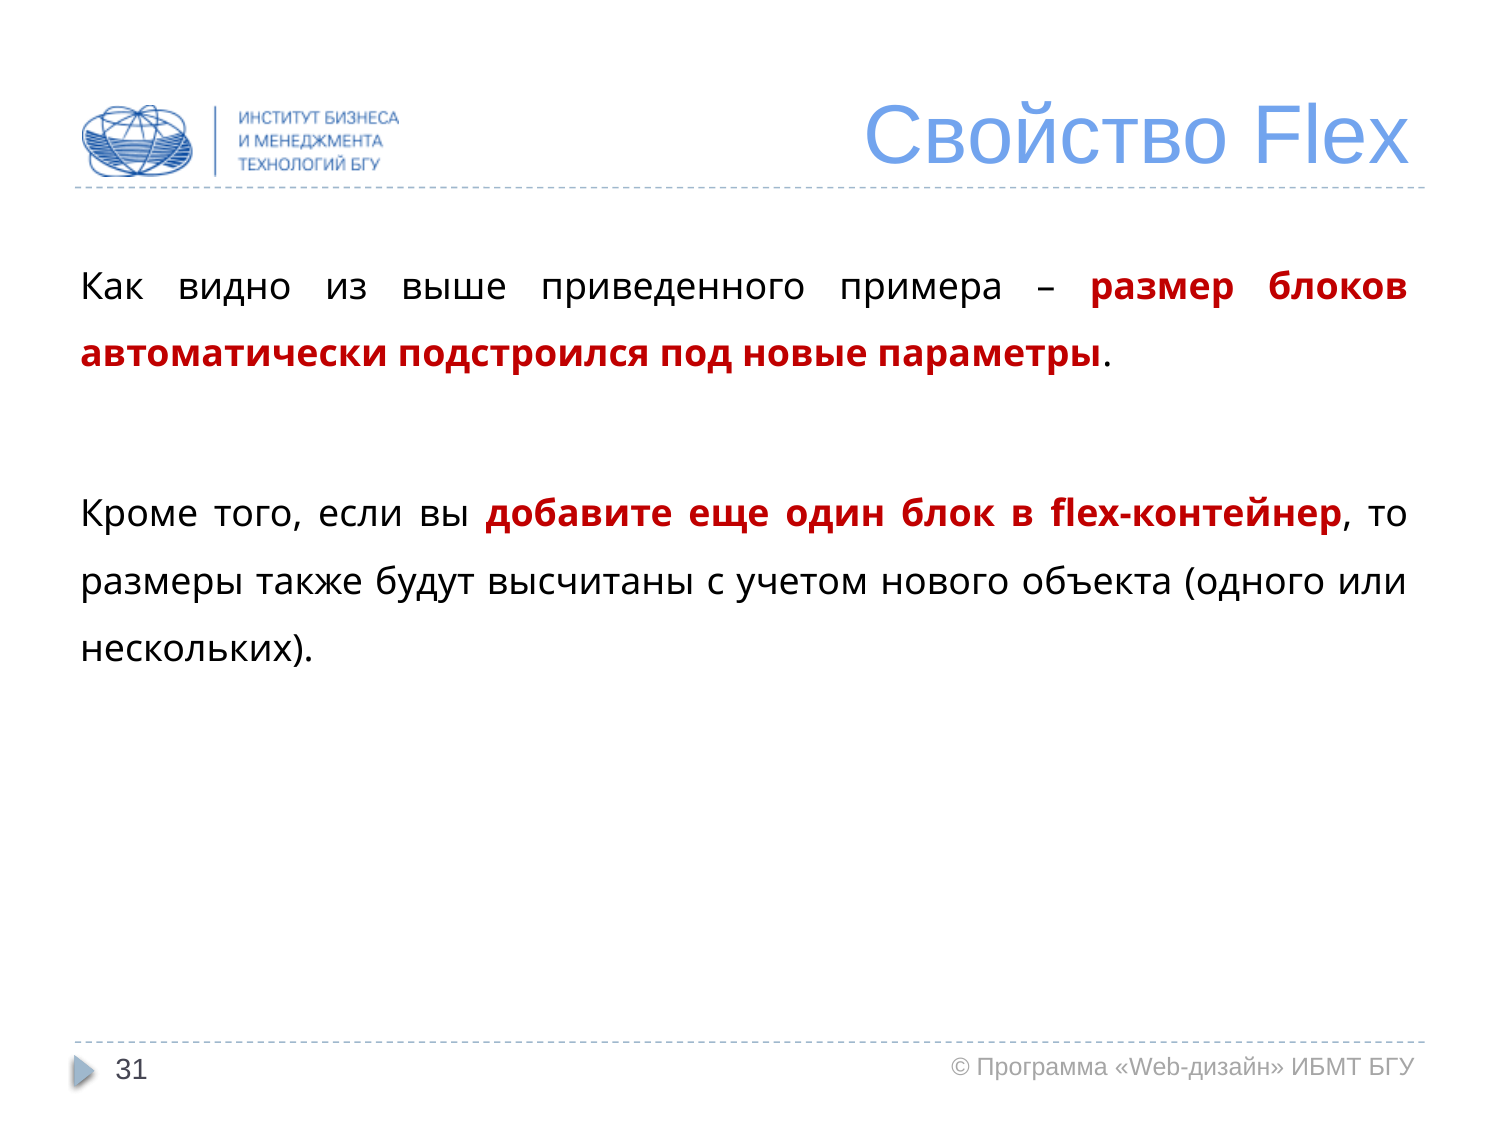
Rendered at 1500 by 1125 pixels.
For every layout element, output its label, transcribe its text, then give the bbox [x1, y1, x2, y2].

text_box [230, 282, 261, 343]
list Как видно из выше приведенного примера – размер блоков автоматически подстроился под новые параметры. Кроме того, если вы добавите еще один блок в flex-контейнер, то размеры также будут высчитаны с учетом нового объекта (одного или нескольких). [64, 231, 1424, 764]
title Свойство Flex [75, 37, 1425, 188]
slide_number 31 [100, 1042, 426, 1103]
